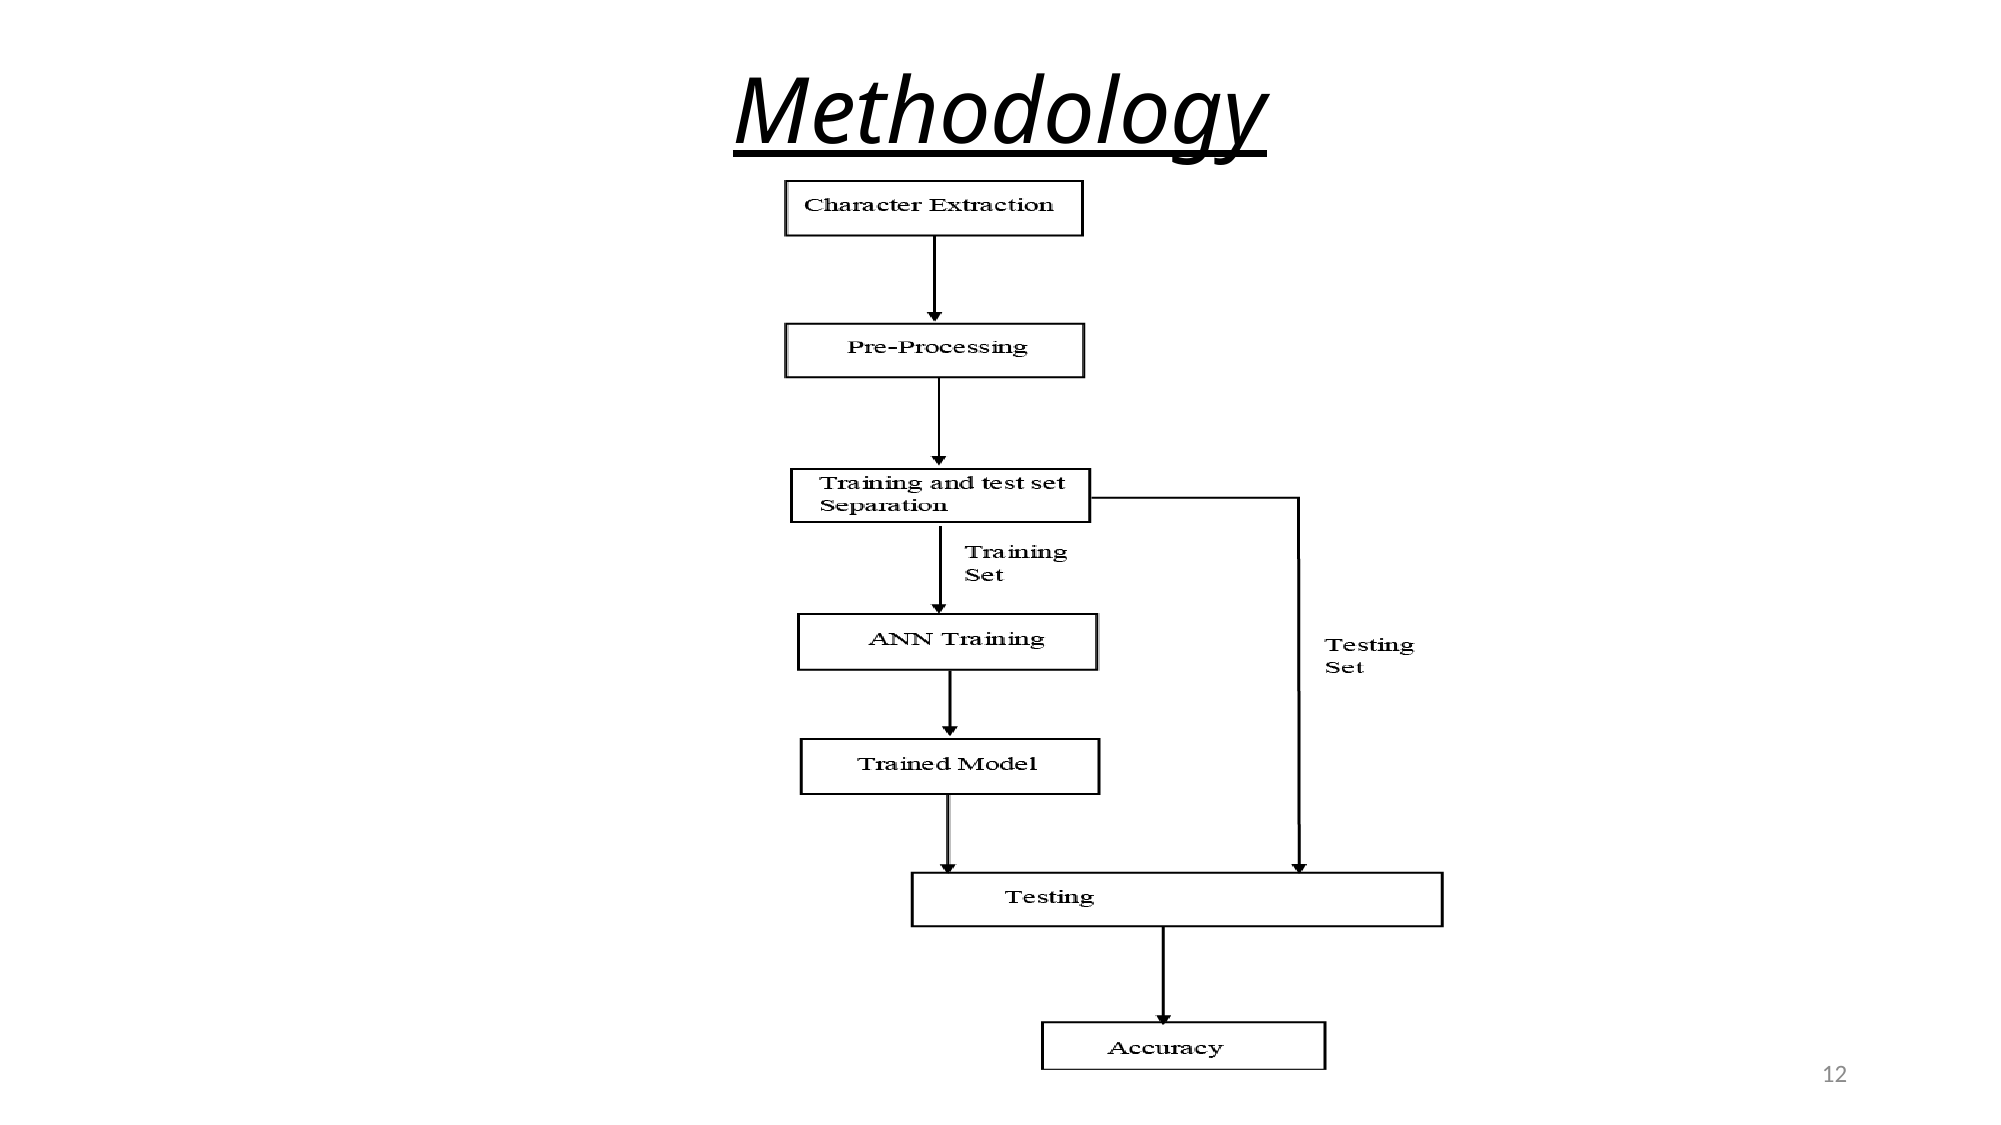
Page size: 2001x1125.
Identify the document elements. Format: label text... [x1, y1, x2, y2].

title Methodology [137, 59, 1863, 278]
picture [687, 180, 1503, 1070]
slide_number 12 [1412, 1042, 1863, 1103]
